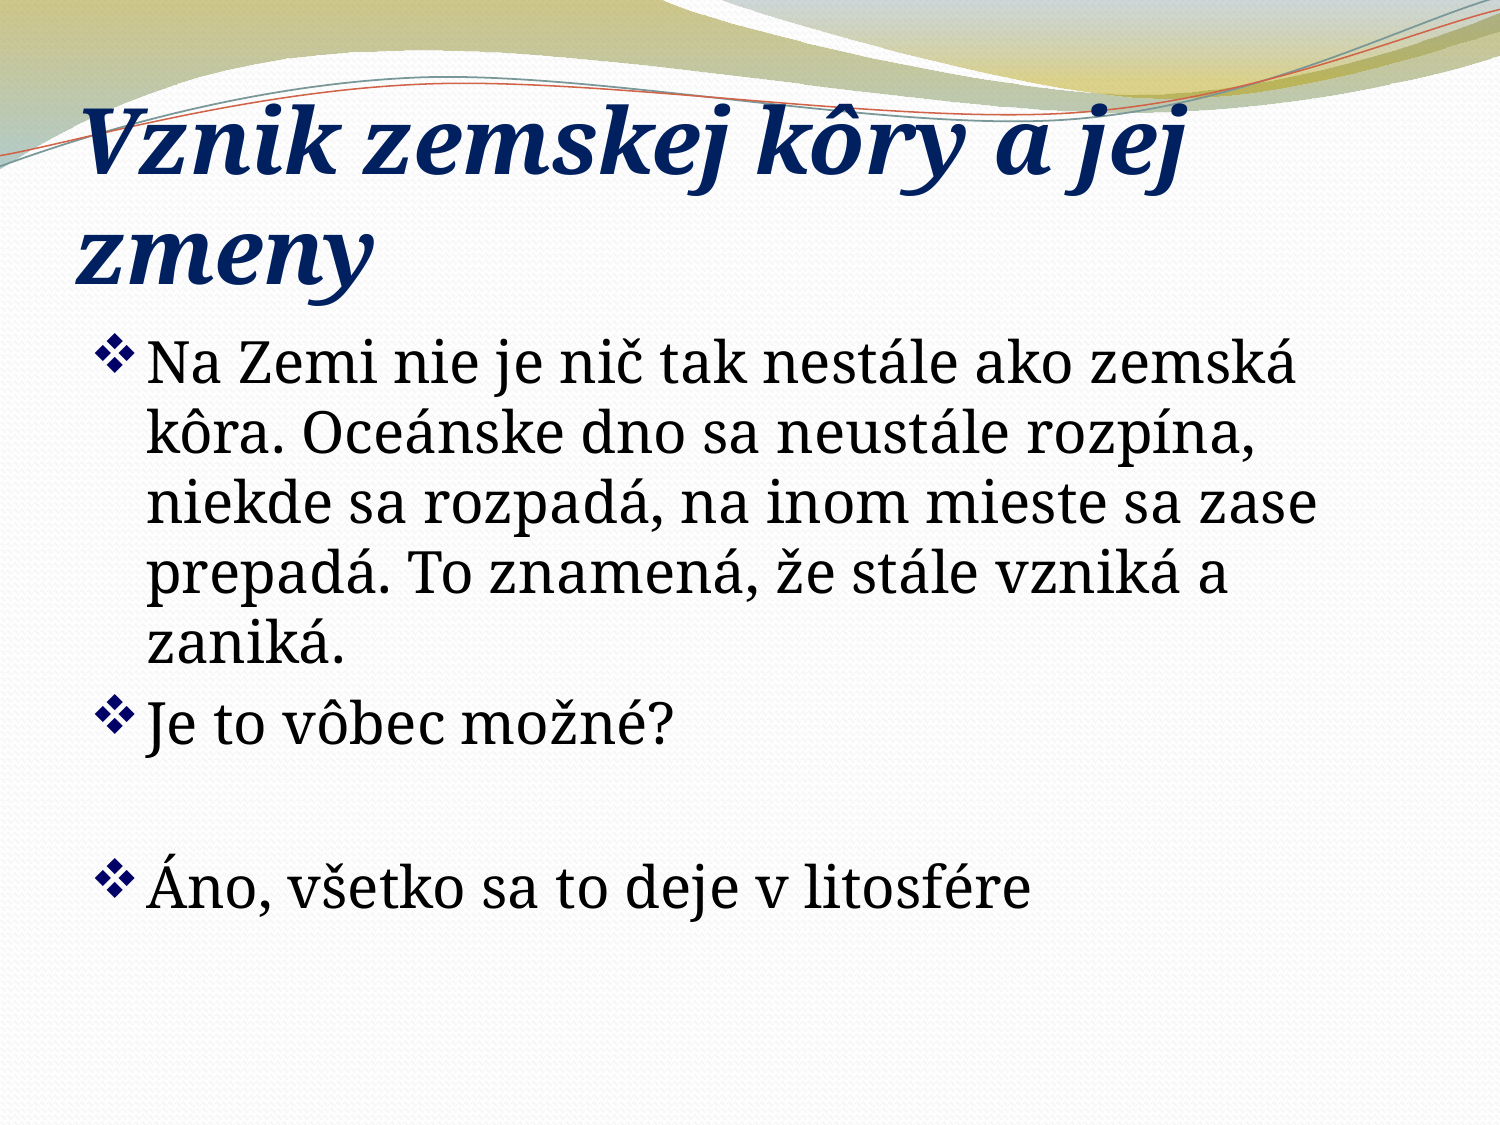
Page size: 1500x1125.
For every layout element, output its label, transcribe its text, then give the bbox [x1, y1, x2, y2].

list Na Zemi nie je nič tak nestále ako zemská kôra. Oceánske dno sa neustále rozpína, niekde sa rozpadá, na inom mieste sa zase prepadá. To znamená, že stále vzniká a zaniká. Je to vôbec možné? Áno, všetko sa to deje v litosfére [75, 317, 1425, 1038]
title Vznik zemskej kôry a jej zmeny [75, 115, 1425, 304]
